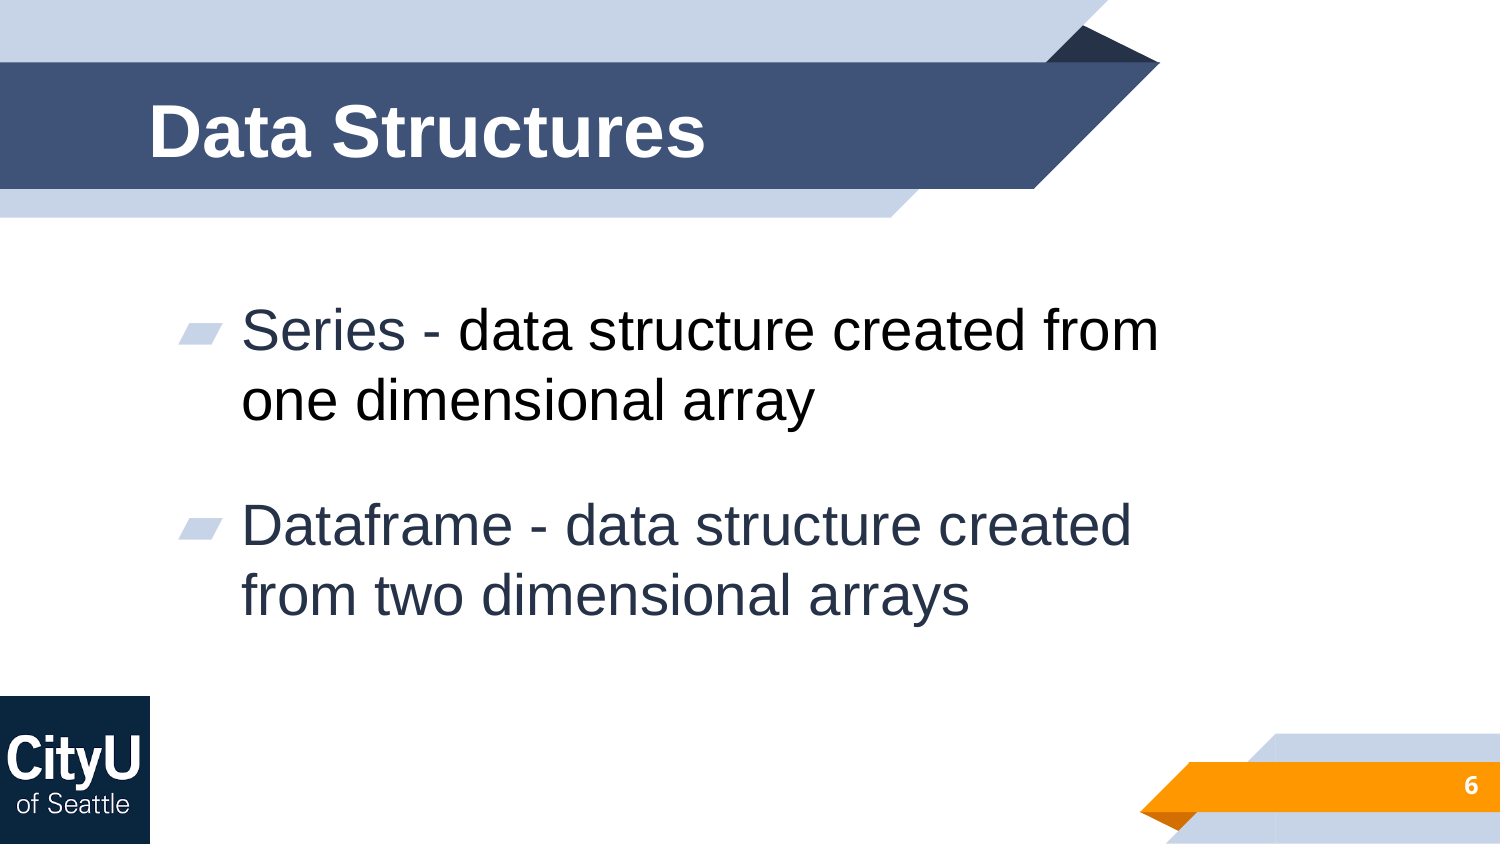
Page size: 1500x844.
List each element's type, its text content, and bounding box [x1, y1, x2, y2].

picture [0, 696, 150, 844]
list Series - data structure created from one dimensional array Dataframe - data structure created from two dimensional arrays [151, 283, 1222, 636]
slide_number 6 [1249, 760, 1494, 813]
title Data Structures [133, 64, 1035, 190]
